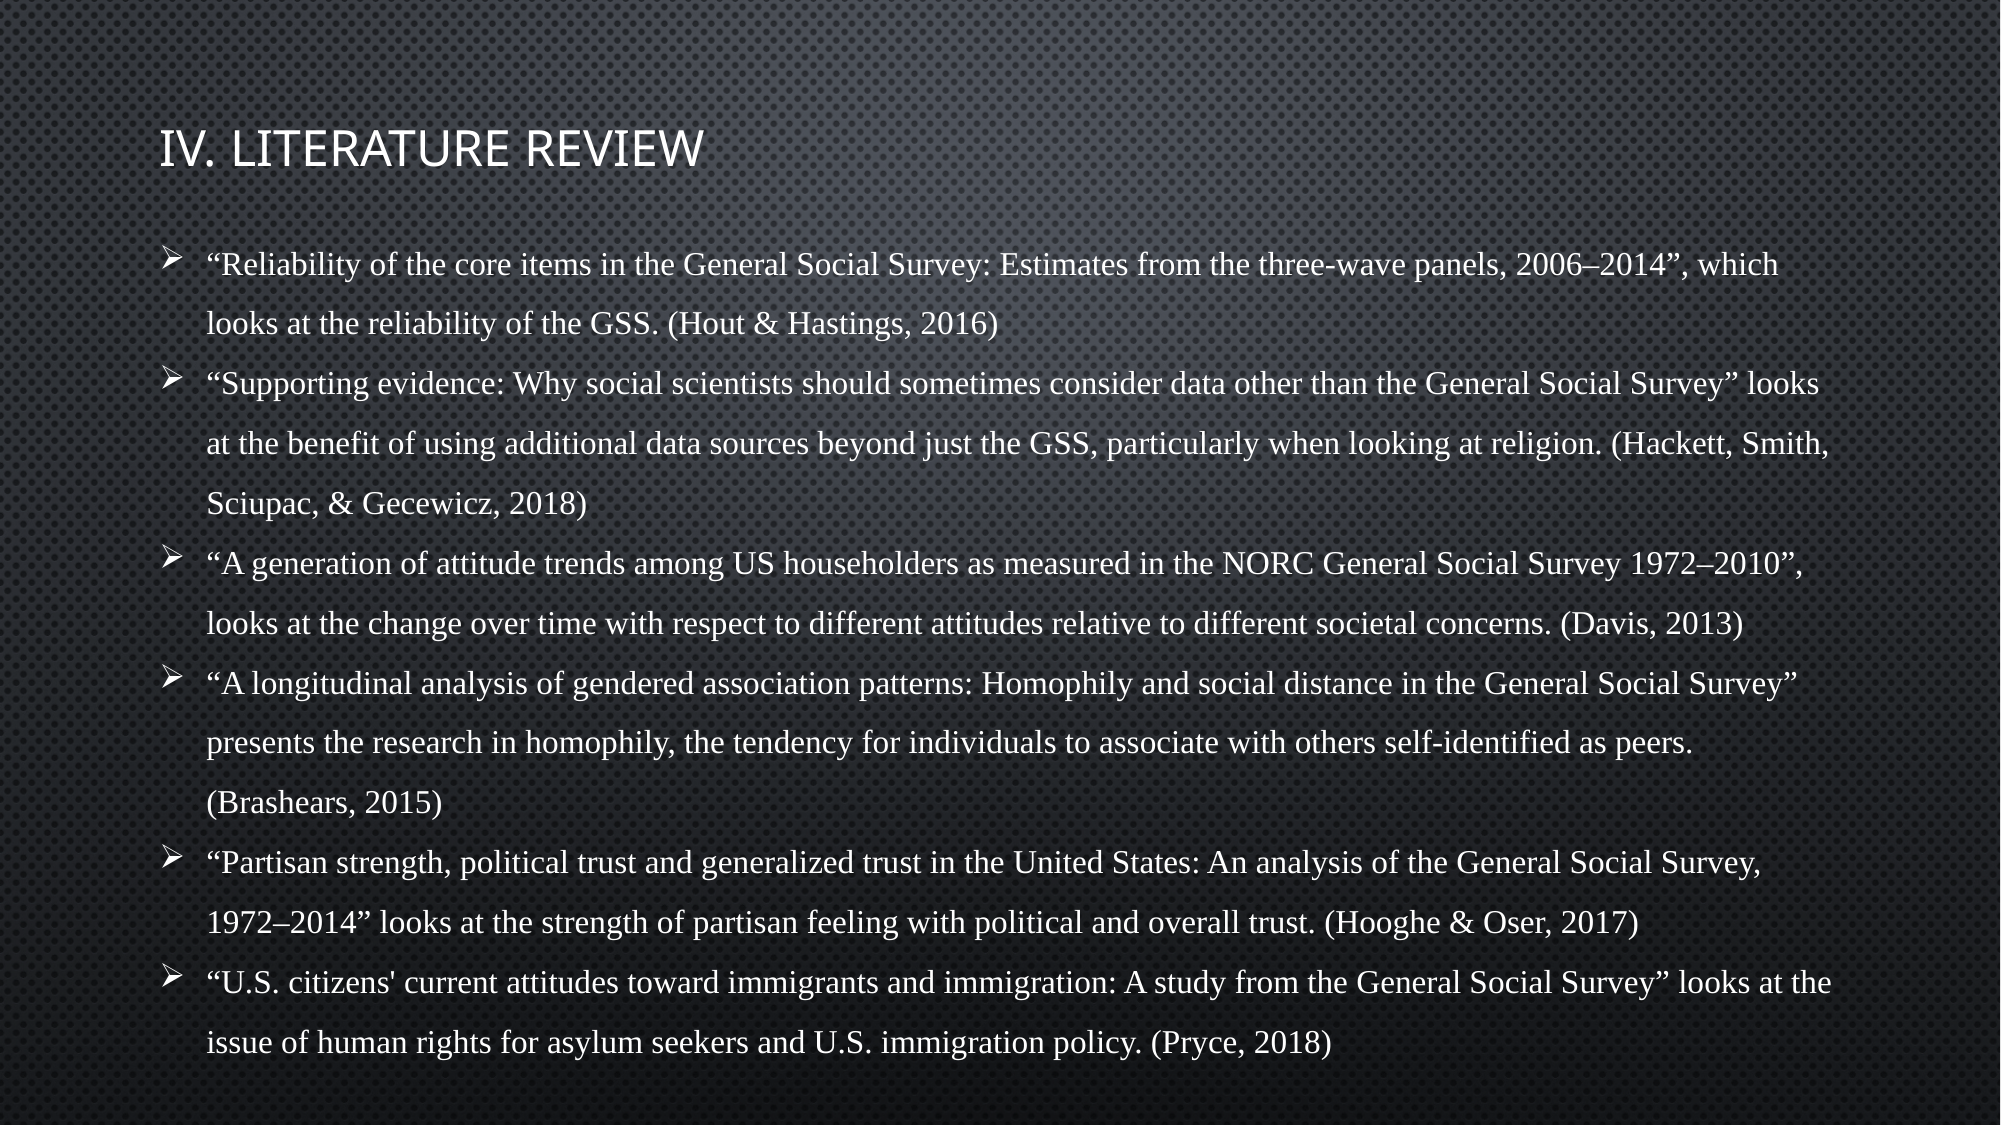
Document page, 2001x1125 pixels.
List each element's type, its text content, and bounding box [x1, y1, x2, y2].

text_box “Reliability of the core items in the General Social Survey: Estimates from the three-wave panels, 2006–2014”, which looks at the reliability of the GSS. (Hout & Hastings, 2016) “Supporting evidence: Why social scientists should sometimes consider data other than the General Social Survey” looks at the benefit of using additional data sources beyond just the GSS, particularly when looking at religion. (Hackett, Smith, Sciupac, & Gecewicz, 2018) “A generation of attitude trends among US householders as measured in the NORC General Social Survey 1972–2010”, looks at the change over time with respect to different attitudes relative to different societal concerns. (Davis, 2013) “A longitudinal analysis of gendered association patterns: Homophily and social distance in the General Social Survey” presents the research in homophily, the tendency for individuals to associate with others self-identified as peers. (Brashears, 2015) “Partisan strength, political trust and generalized trust in the United States: An analysis of the General Social Survey, 1972–2014” looks at the strength of partisan feeling with political and overall trust. (Hooghe & Oser, 2017) “U.S. citizens' current attitudes toward immigrants and immigration: A study from the General Social Survey” looks at the issue of human rights for asylum seekers and U.S. immigration policy. (Pryce, 2018) [144, 214, 1856, 1068]
text_box IV. Literature review [144, 85, 1856, 207]
